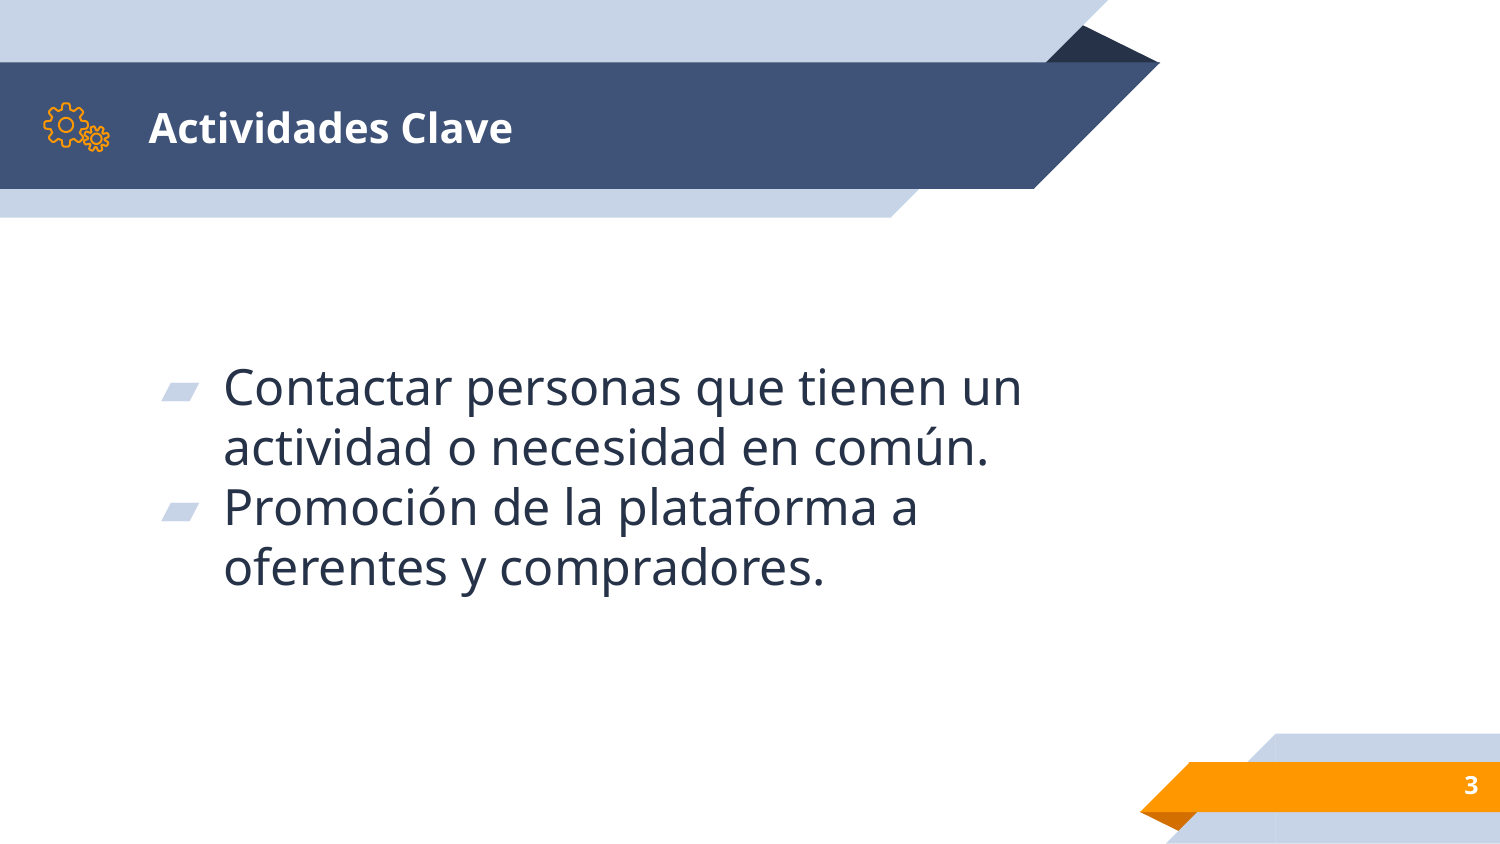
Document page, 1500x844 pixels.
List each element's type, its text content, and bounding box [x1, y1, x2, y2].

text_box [44, 103, 109, 152]
slide_number ‹#› [1249, 760, 1494, 813]
title Actividades Clave [133, 64, 997, 190]
list Contactar personas que tienen un actividad o necesidad en común. Promoción de la plataforma a oferentes y compradores. [133, 217, 1140, 734]
